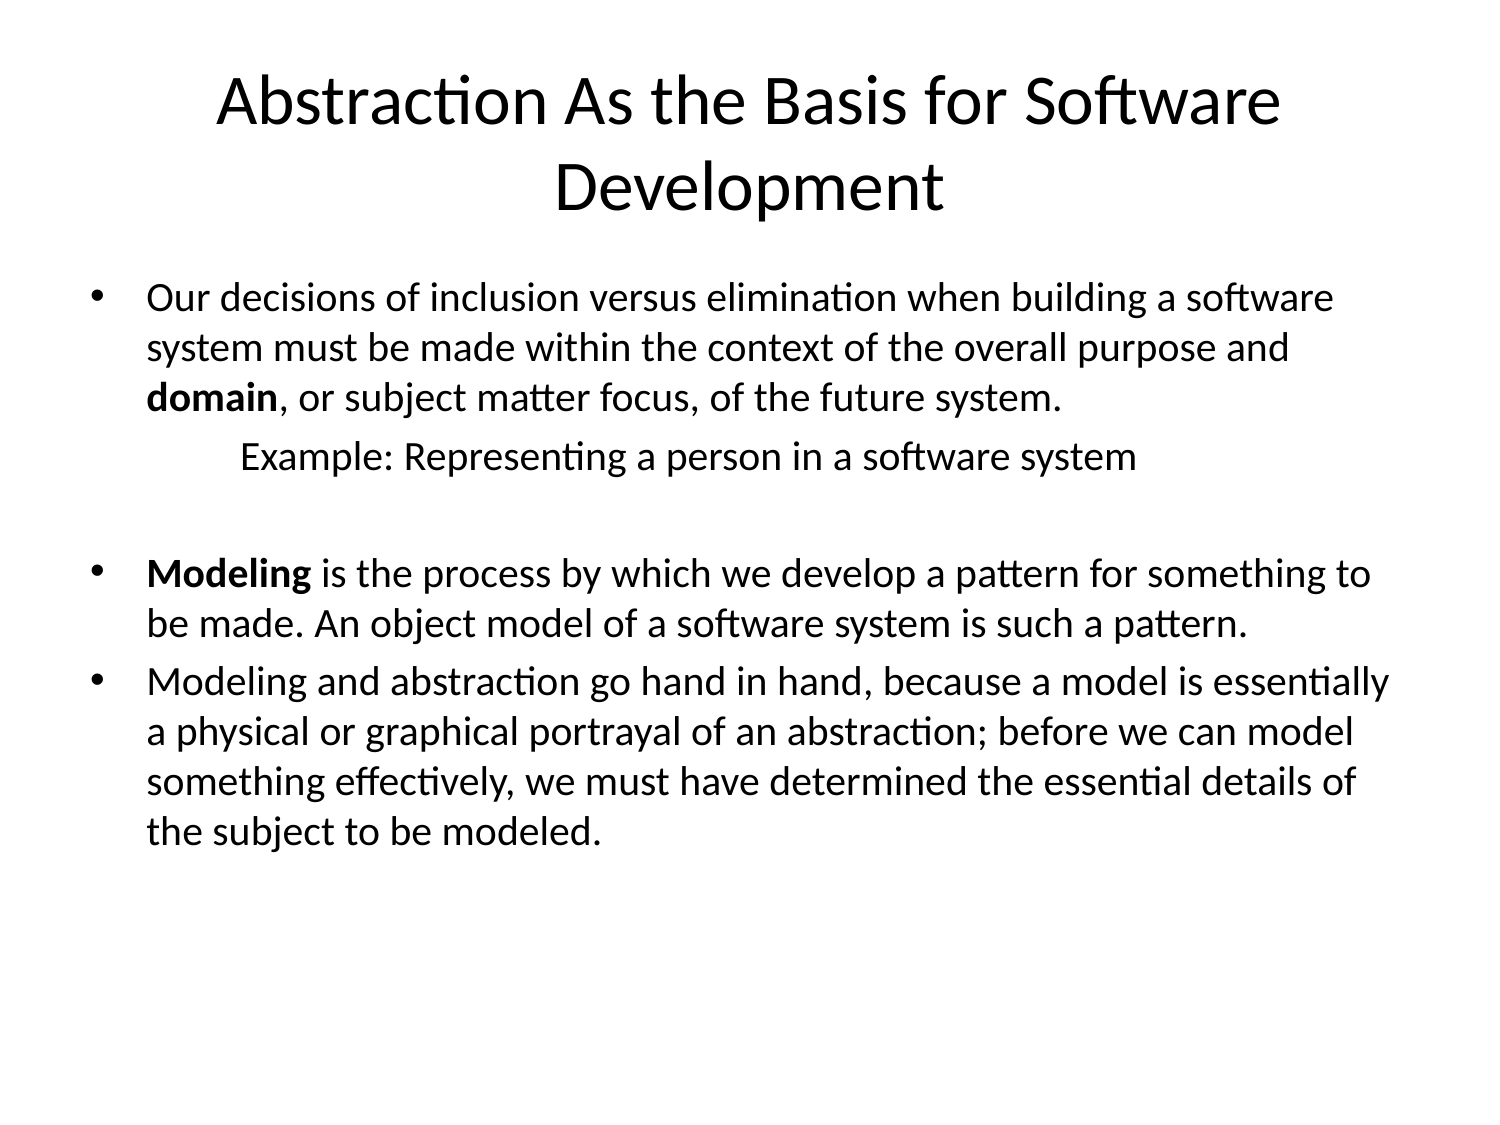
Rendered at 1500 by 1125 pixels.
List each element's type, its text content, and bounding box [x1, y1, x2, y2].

list Our decisions of inclusion versus elimination when building a software system must be made within the context of the overall purpose and domain, or subject matter focus, of the future system. Example: Representing a person in a software system Modeling is the process by which we develop a pattern for something to be made. An object model of a software system is such a pattern. Modeling and abstraction go hand in hand, because a model is essentially a physical or graphical portrayal of an abstraction; before we can model something effectively, we must have determined the essential details of the subject to be modeled. [75, 262, 1425, 1005]
title Abstraction As the Basis for Software Development [75, 45, 1425, 233]
